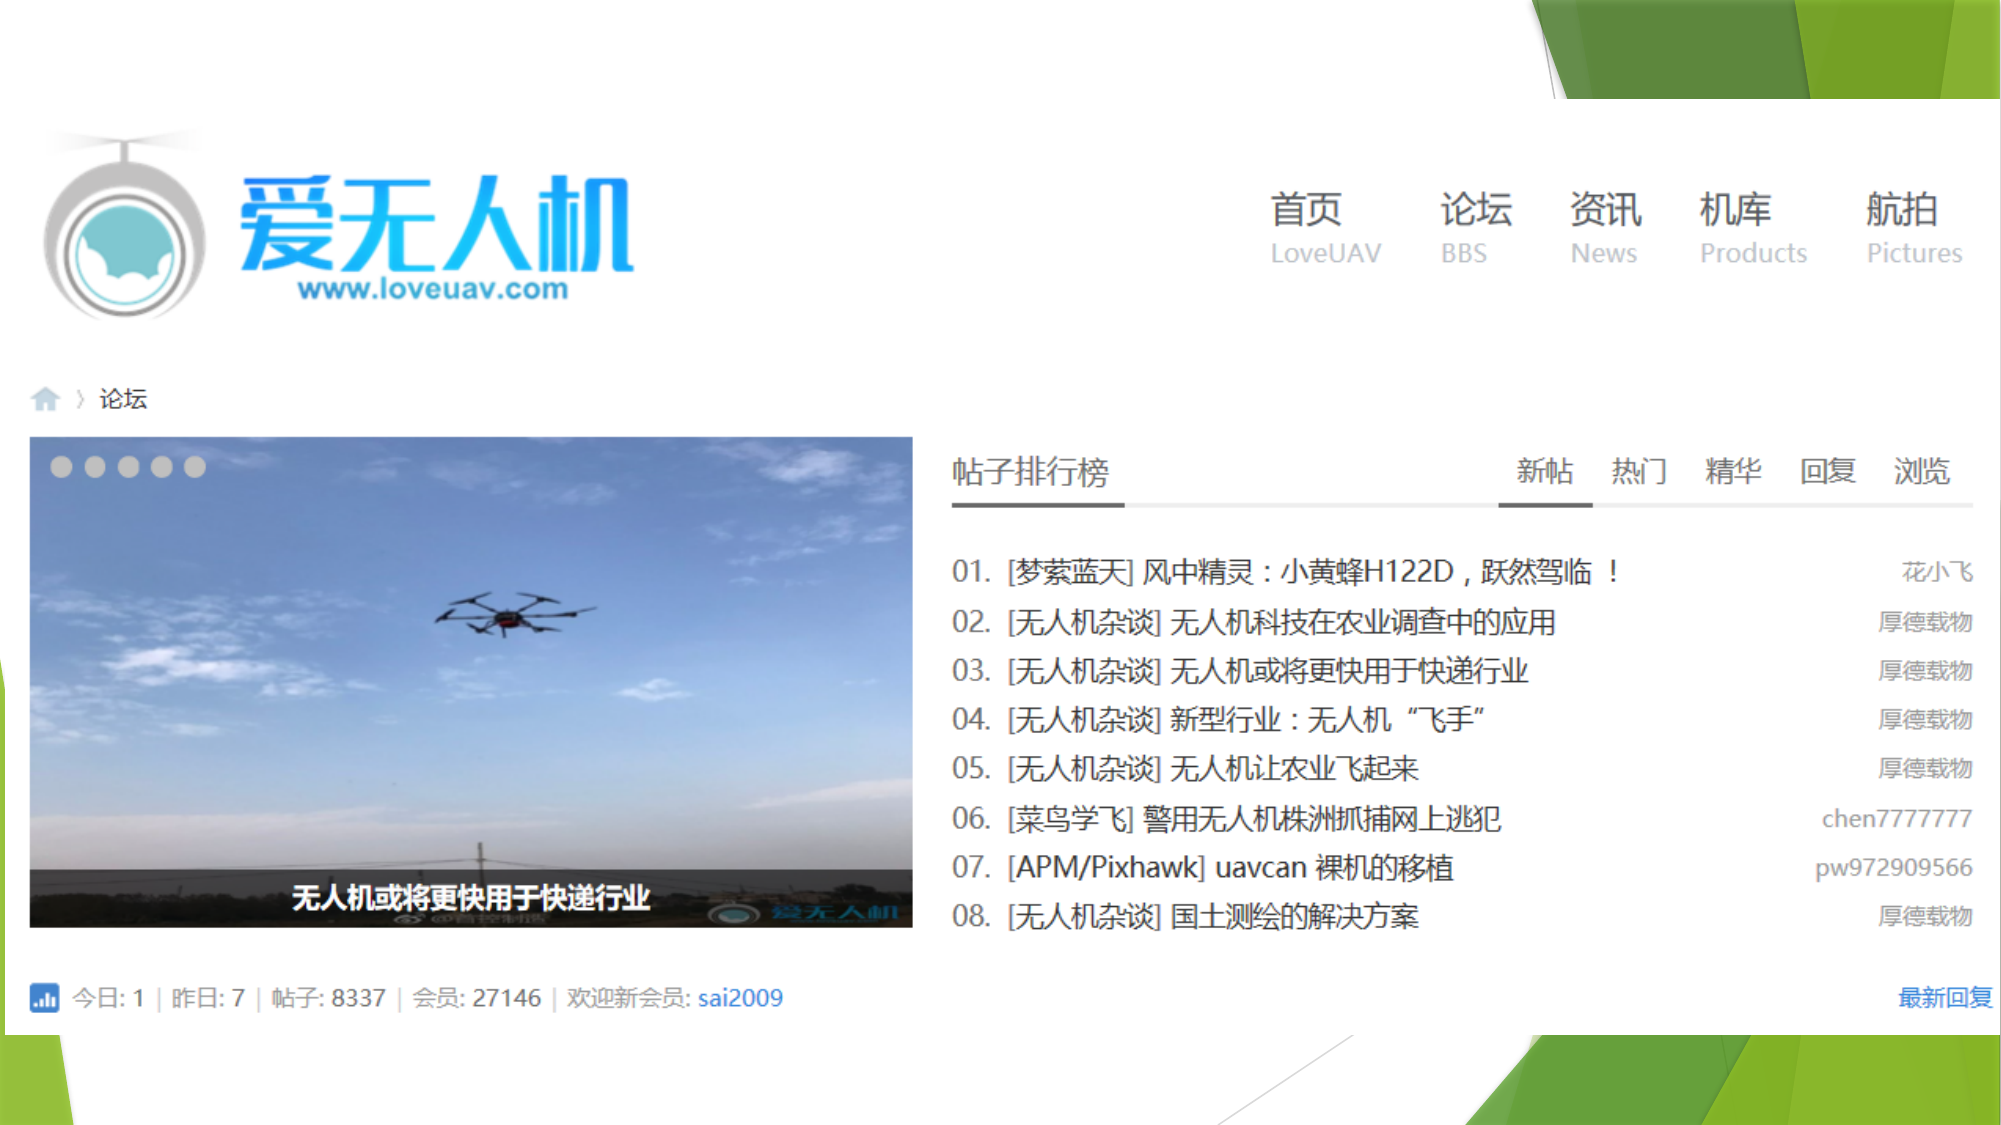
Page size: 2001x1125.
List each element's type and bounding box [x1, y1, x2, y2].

picture [4, 99, 2000, 1035]
